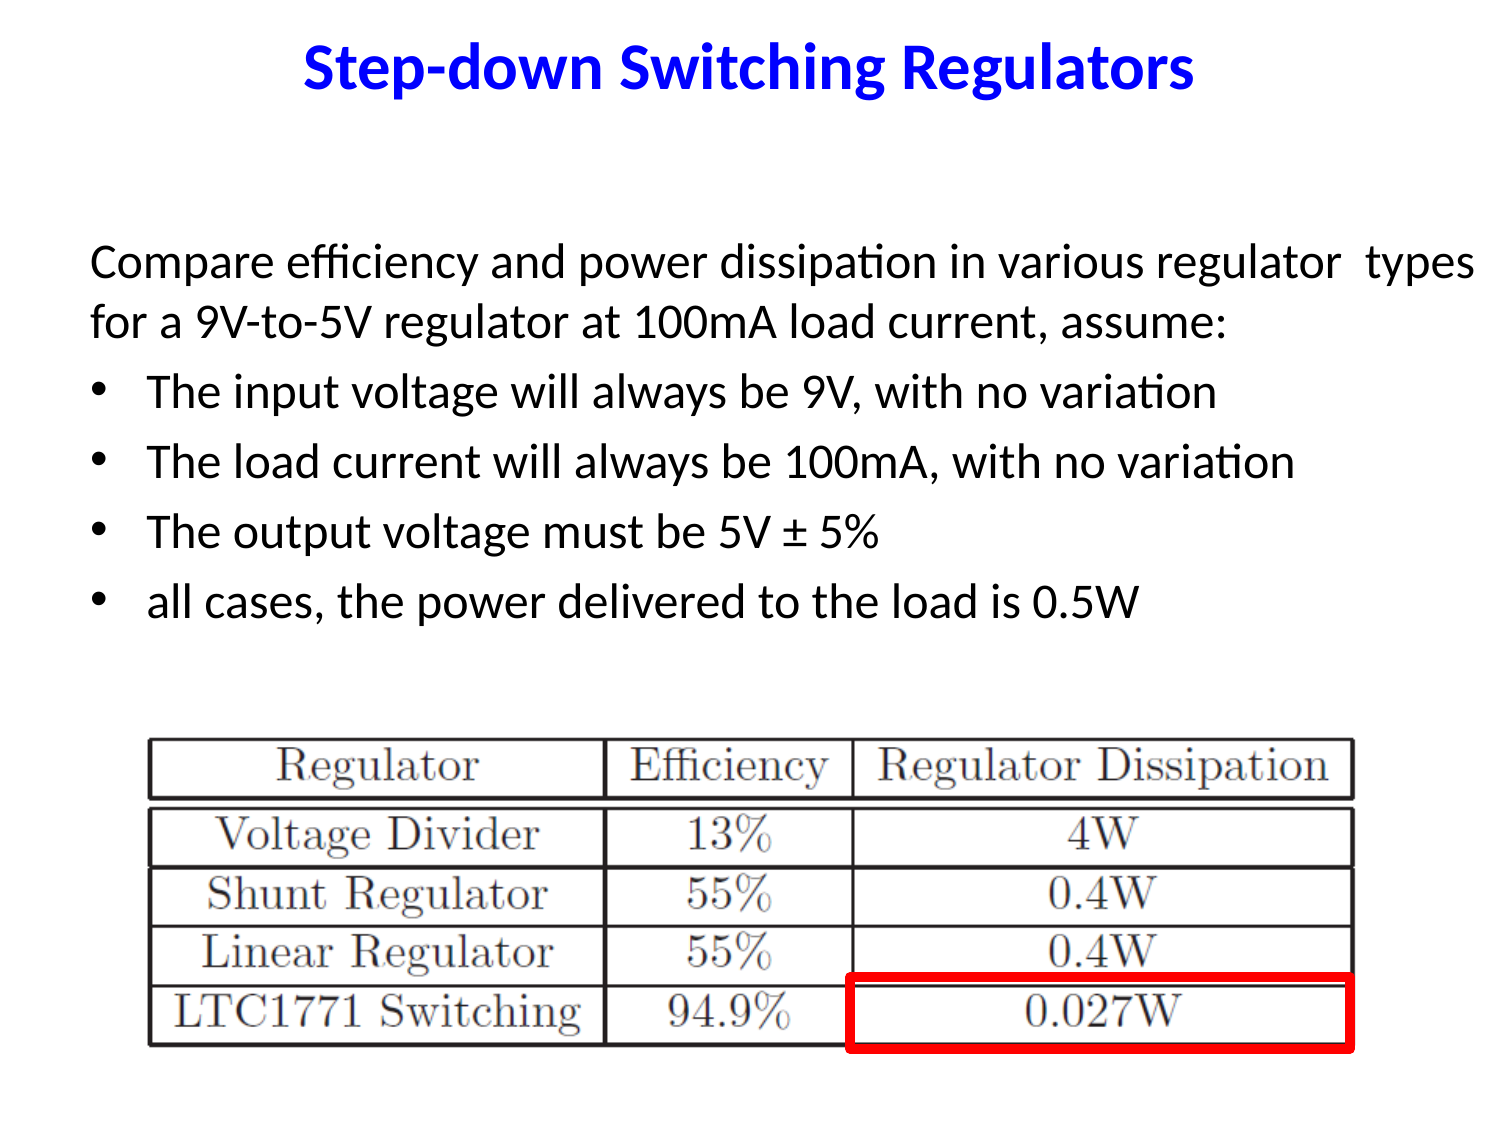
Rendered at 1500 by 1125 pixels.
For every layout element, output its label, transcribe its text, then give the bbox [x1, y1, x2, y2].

text_box Step-down Switching Regulators [74, 0, 1425, 125]
list Compare efficiency and power dissipation in various regulator types for a 9V-to-5V regulator at 100mA load current, assume: The input voltage will always be 9V, with no variation The load current will always be 100mA, with no variation The output voltage must be 5V ± 5% all cases, the power delivered to the load is 0.5W [75, 220, 1494, 1051]
picture [137, 724, 1363, 1060]
